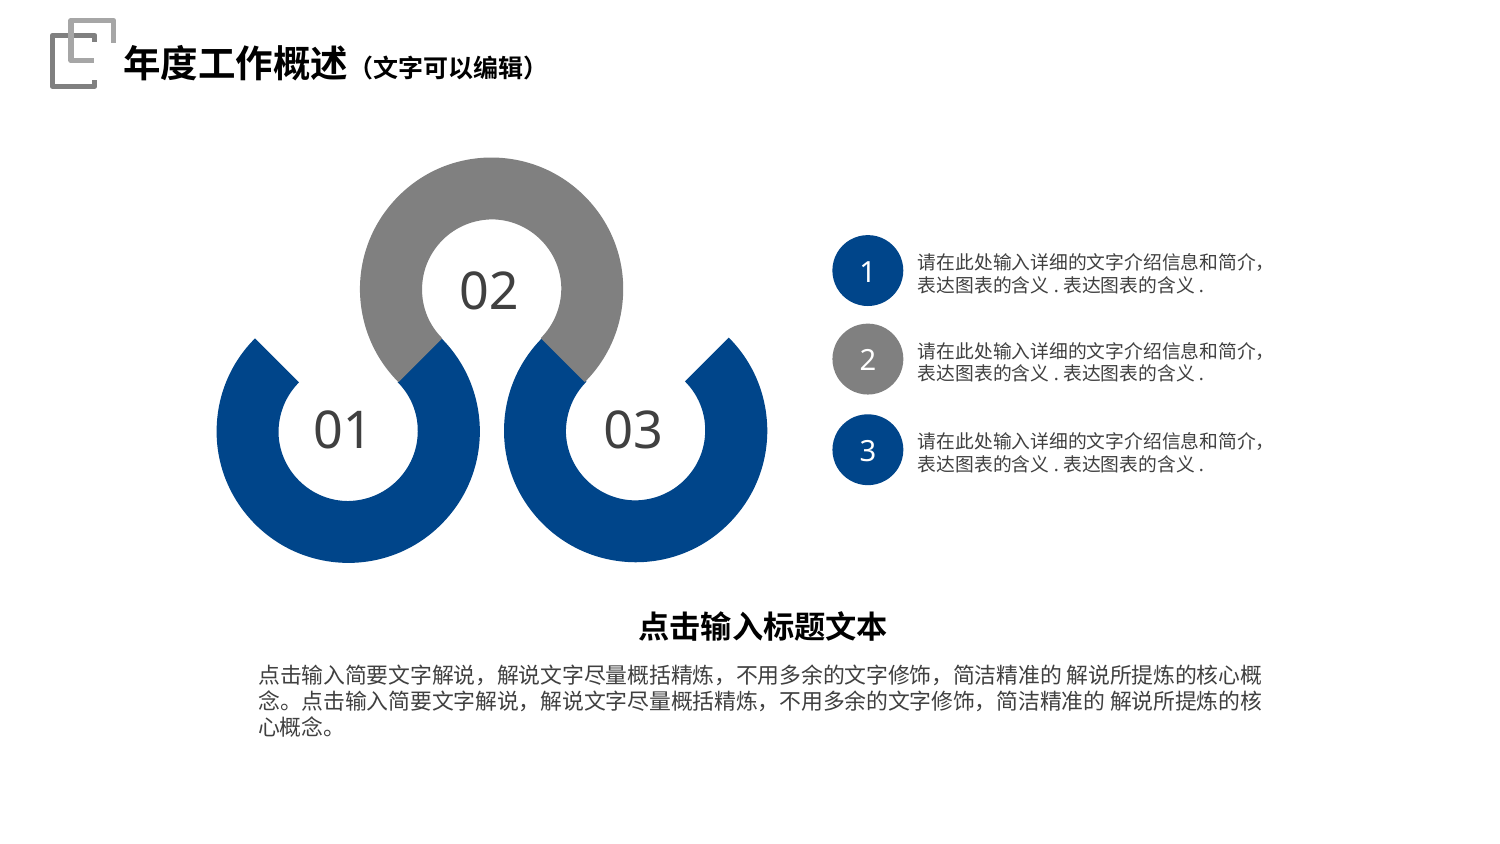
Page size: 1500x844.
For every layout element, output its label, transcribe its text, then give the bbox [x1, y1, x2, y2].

text_box [216, 338, 480, 563]
text_box 1 [830, 233, 903, 309]
text_box [359, 157, 624, 383]
text_box 2 [830, 321, 903, 397]
text_box 请在此处输入详细的文字介绍信息和简介，表达图表的含义.表达图表的含义. [903, 332, 1291, 422]
text_box 02 [459, 257, 544, 321]
text_box 请在此处输入详细的文字介绍信息和简介，表达图表的含义.表达图表的含义. [903, 422, 1291, 521]
text_box 年度工作概述（文字可以编辑） [112, 34, 688, 91]
text_box 请在此处输入详细的文字介绍信息和简介，表达图表的含义.表达图表的含义. [903, 243, 1291, 332]
text_box 点击输入简要文字解说，解说文字尽量概括精炼，不用多余的文字修饰，简洁精准的 解说所提炼的核心概念。点击输入简要文字解说，解说文字尽量概括精炼，不用多余的文字修饰，简洁精准的 解说所提炼的核心概念。 [258, 661, 1264, 740]
text_box [504, 337, 768, 563]
text_box 3 [830, 412, 903, 488]
text_box 点击输入标题文本 [638, 607, 892, 646]
text_box 03 [603, 396, 689, 459]
text_box 01 [313, 396, 398, 459]
